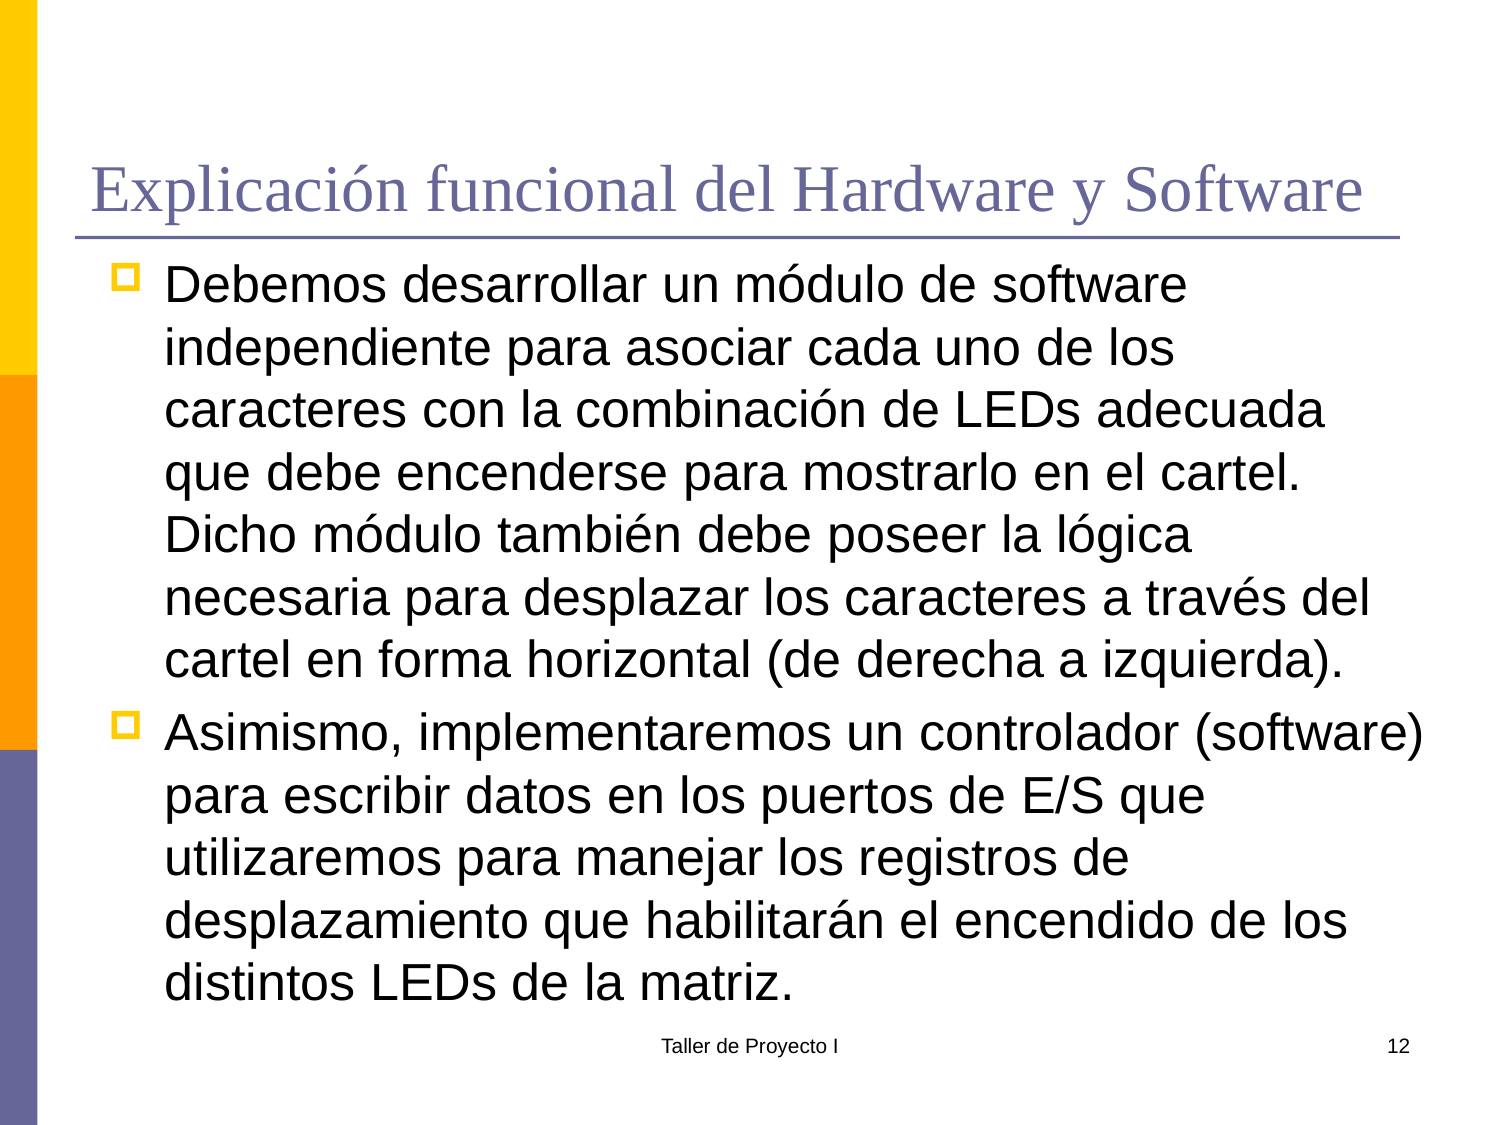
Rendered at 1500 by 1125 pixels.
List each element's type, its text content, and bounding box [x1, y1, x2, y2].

slide_number 12 [1074, 1025, 1425, 1100]
footer Taller de Proyecto I [512, 1025, 988, 1100]
text_box Debemos desarrollar un módulo de software independiente para asociar cada uno de los caracteres con la combinación de LEDs adecuada que debe encenderse para mostrarlo en el cartel. Dicho módulo también debe poseer la lógica necesaria para desplazar los caracteres a través del cartel en forma horizontal (de derecha a izquierda). Asimismo, implementaremos un controlador (software) para escribir datos en los puertos de E/S que utilizaremos para manejar los registros de desplazamiento que habilitarán el encendido de los distintos LEDs de la matriz. [93, 243, 1442, 1019]
title Explicación funcional del Hardware y Software [75, 45, 1425, 233]
